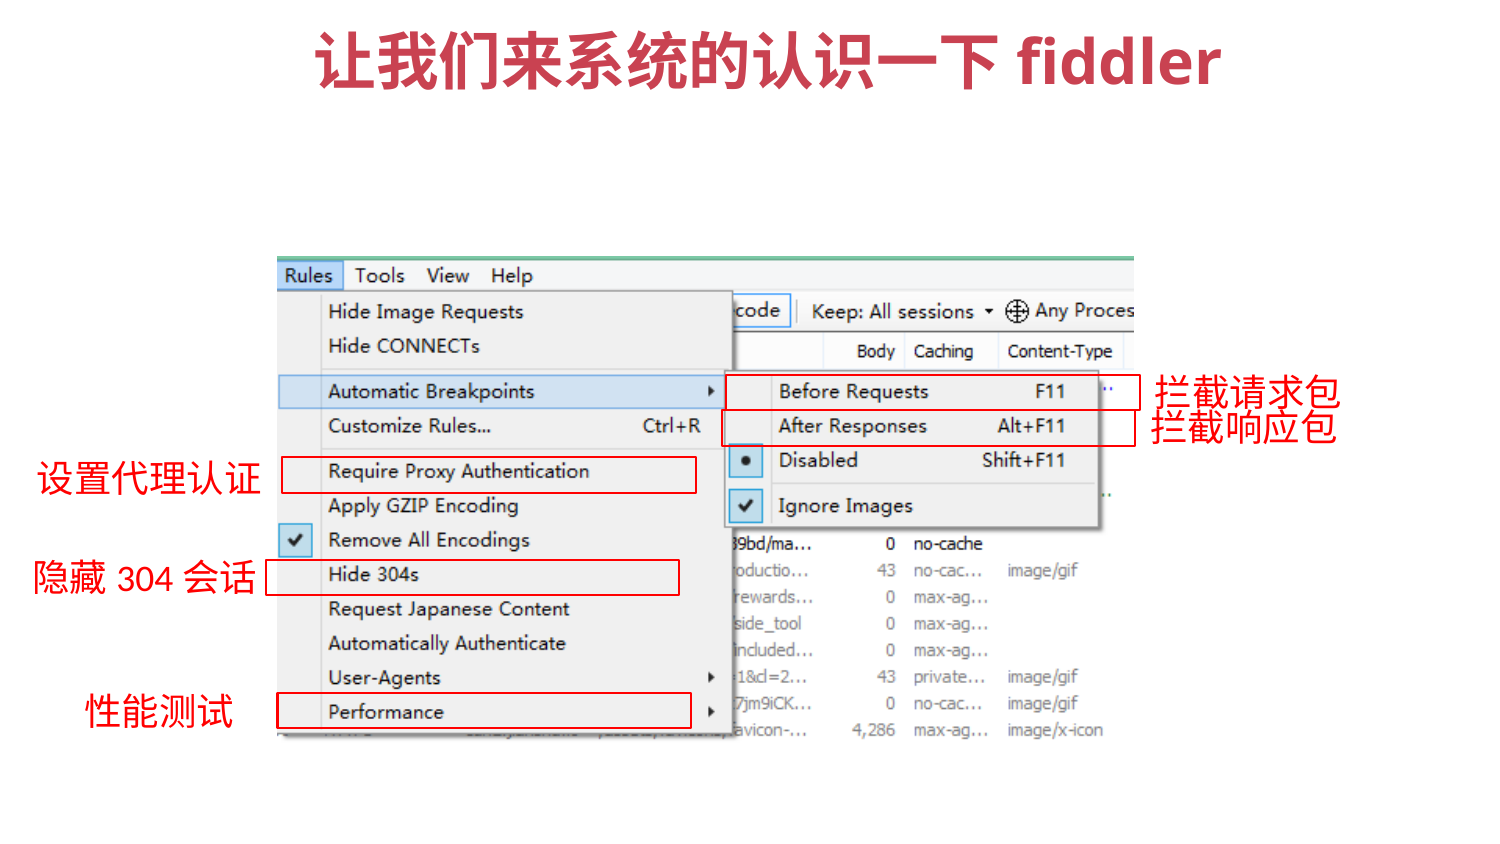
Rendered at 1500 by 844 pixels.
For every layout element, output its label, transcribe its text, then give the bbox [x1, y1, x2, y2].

text_box 性能测试 [69, 680, 271, 740]
picture [277, 256, 1134, 744]
text_box 拦截请求包 [1139, 361, 1500, 396]
text_box 隐藏304会话 [17, 547, 277, 607]
text_box [1134, 374, 1139, 410]
text_box 设置代理认证 [21, 447, 277, 508]
text_box 拦截响应包 [1135, 396, 1500, 457]
text_box 让我们来系统的认识一下fiddler [298, 14, 1238, 105]
